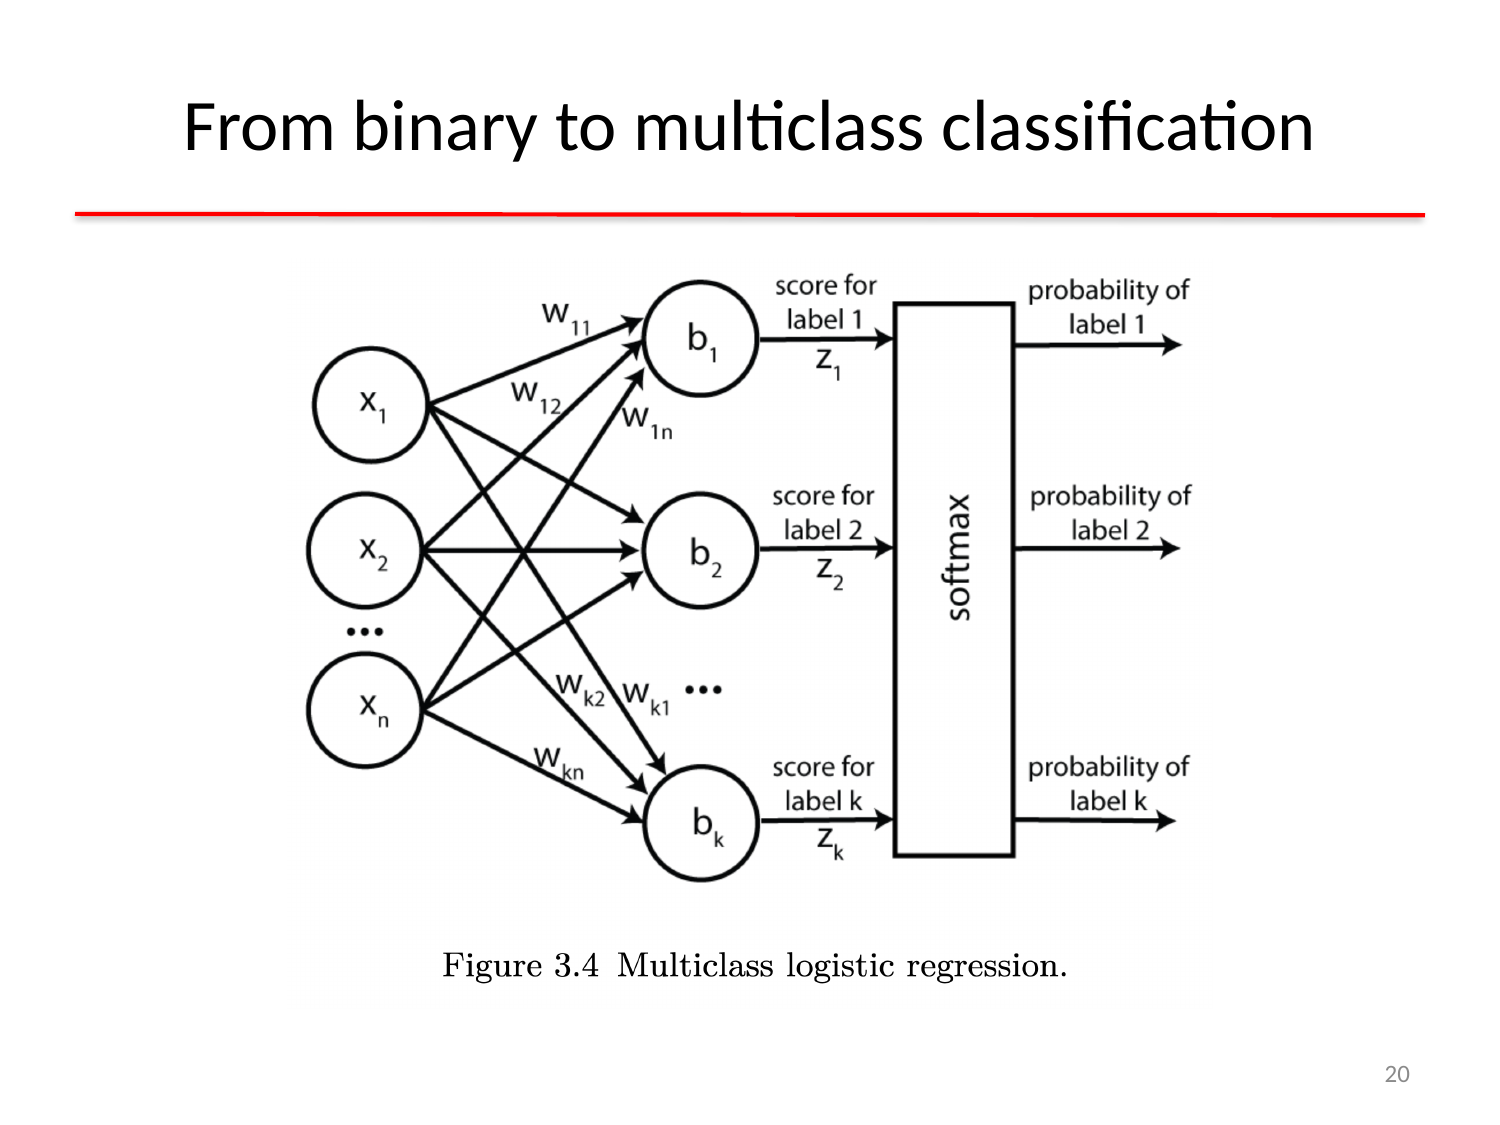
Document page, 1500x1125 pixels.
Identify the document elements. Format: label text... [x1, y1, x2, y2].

picture [287, 258, 1213, 1009]
title From binary to multiclass classification [75, 45, 1425, 198]
slide_number 20 [1074, 1042, 1425, 1103]
